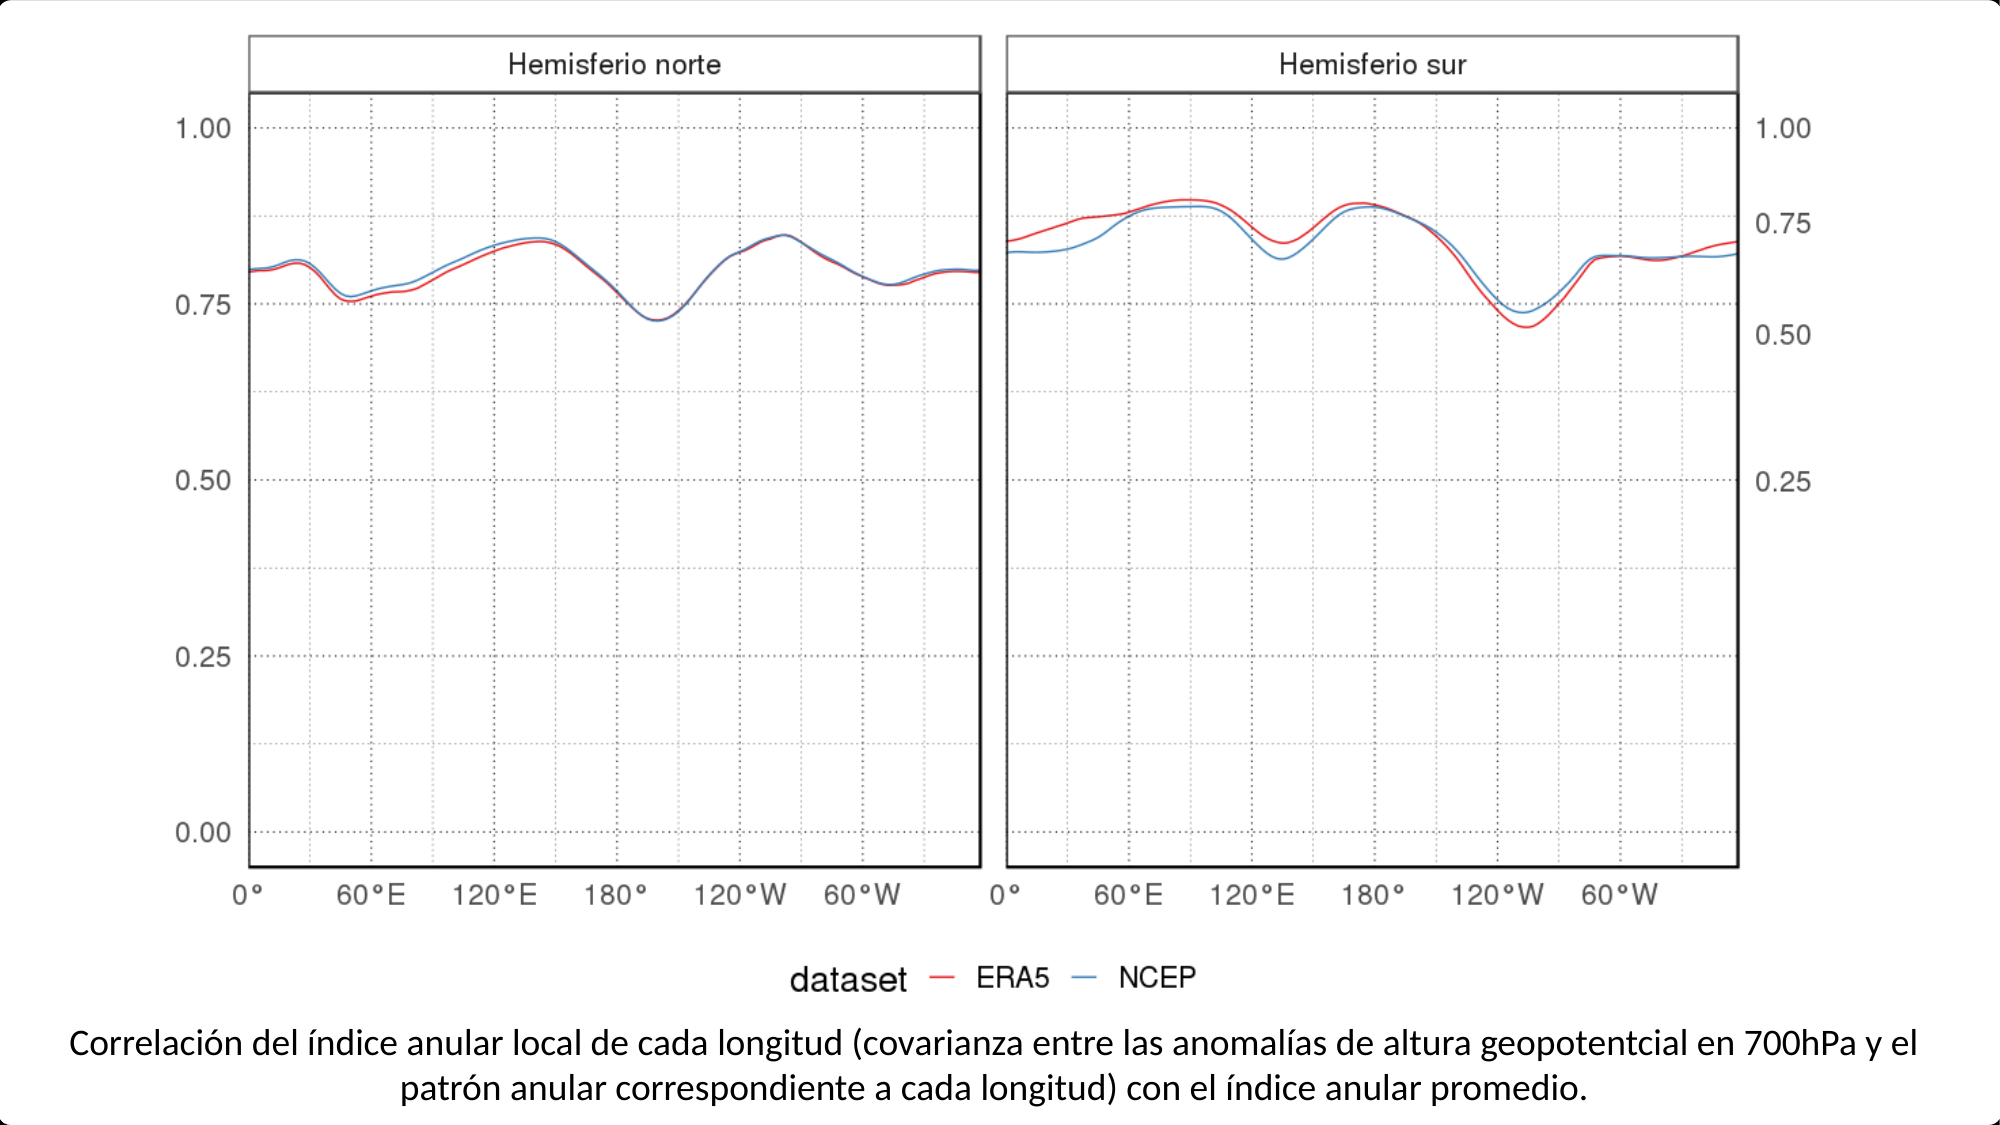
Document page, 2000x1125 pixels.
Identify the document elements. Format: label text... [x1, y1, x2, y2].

picture [160, 20, 1827, 1011]
text_box Correlación del índice anular local de cada longitud (covarianza entre las anomalías de altura geopotentcial en 700hPa y el patrón anular correspondiente a cada longitud) con el índice anular promedio. [29, 1010, 1961, 1094]
